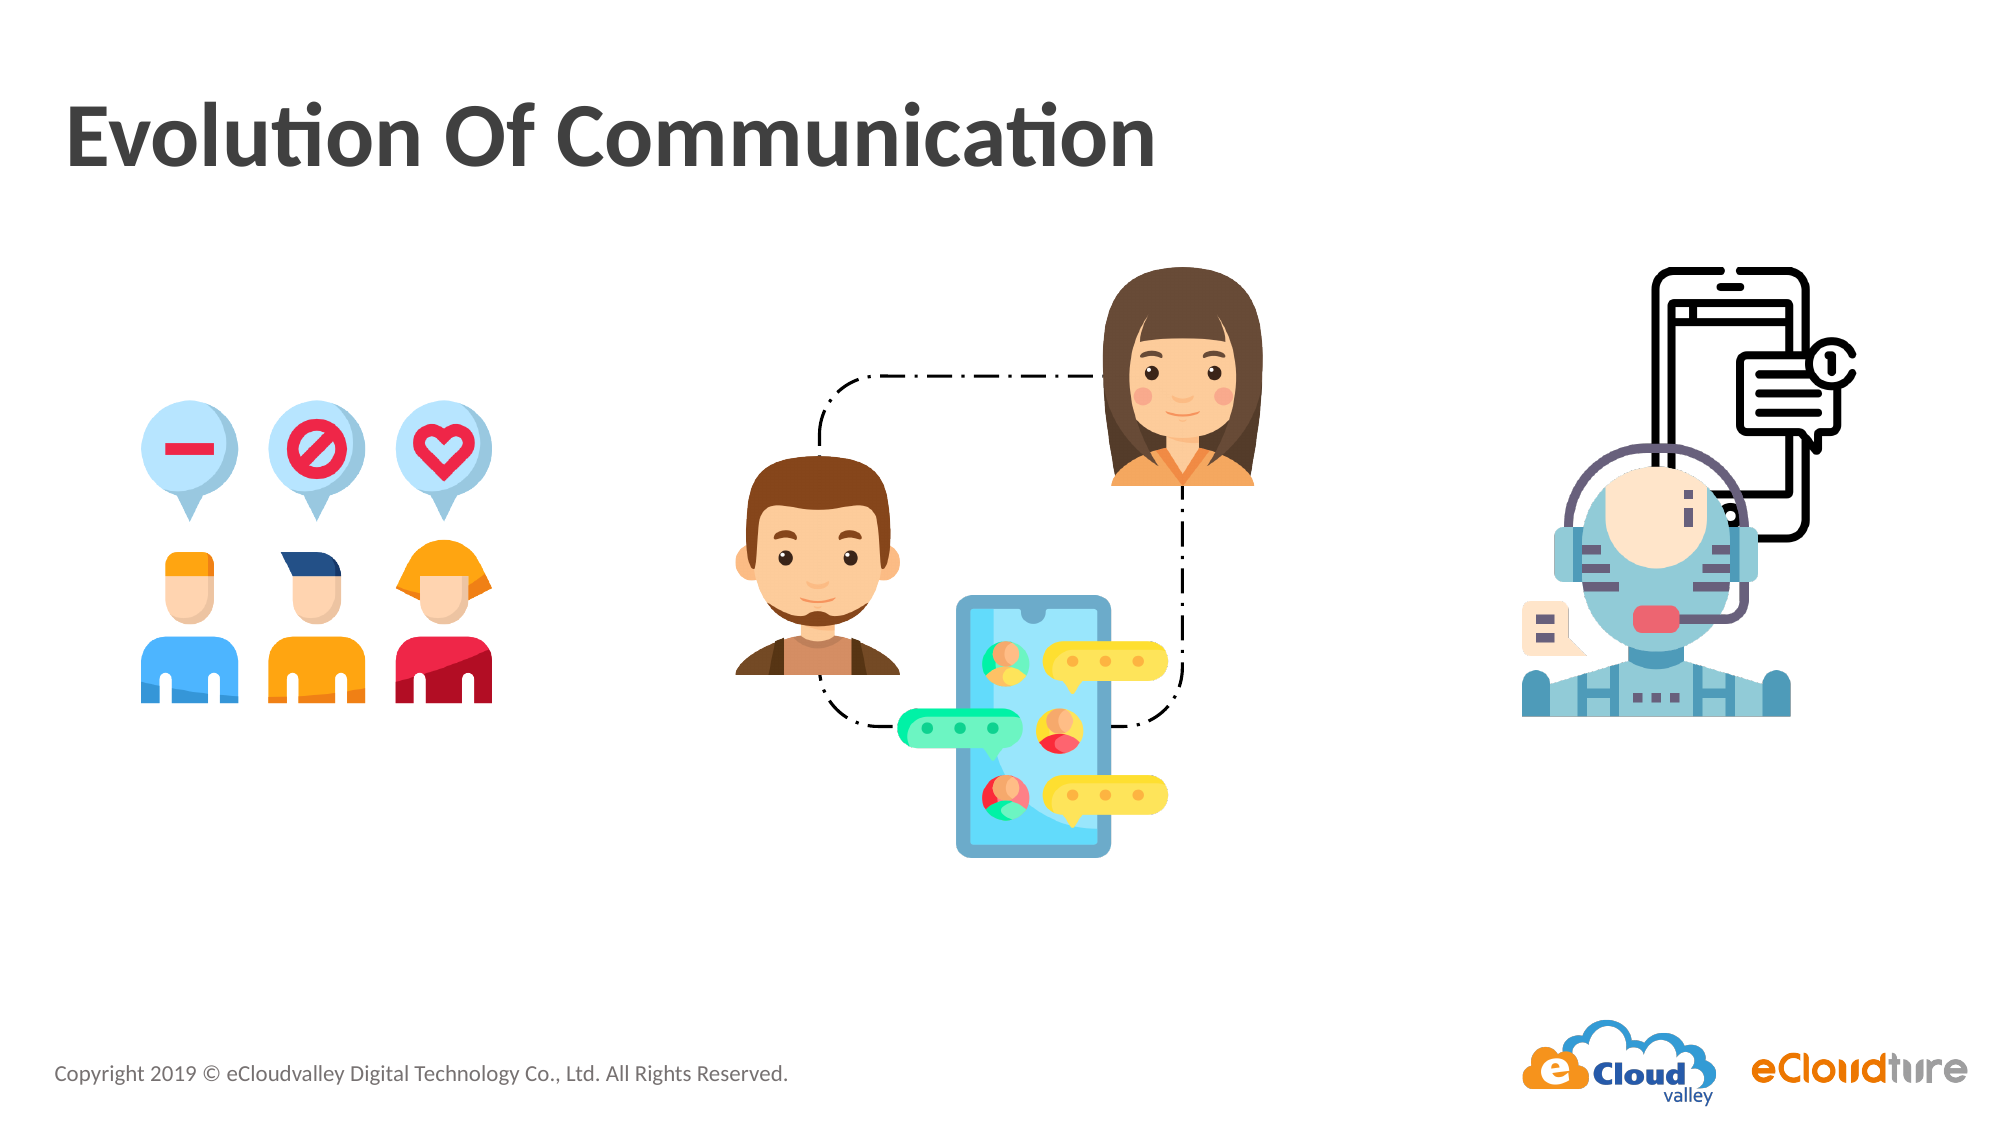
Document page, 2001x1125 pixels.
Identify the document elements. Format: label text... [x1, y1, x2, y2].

picture [1521, 1017, 1718, 1109]
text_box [704, 267, 1296, 858]
title Evolution Of Communication [50, 59, 1941, 214]
picture [141, 376, 492, 727]
picture [1729, 1019, 1991, 1120]
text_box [1508, 267, 1891, 730]
